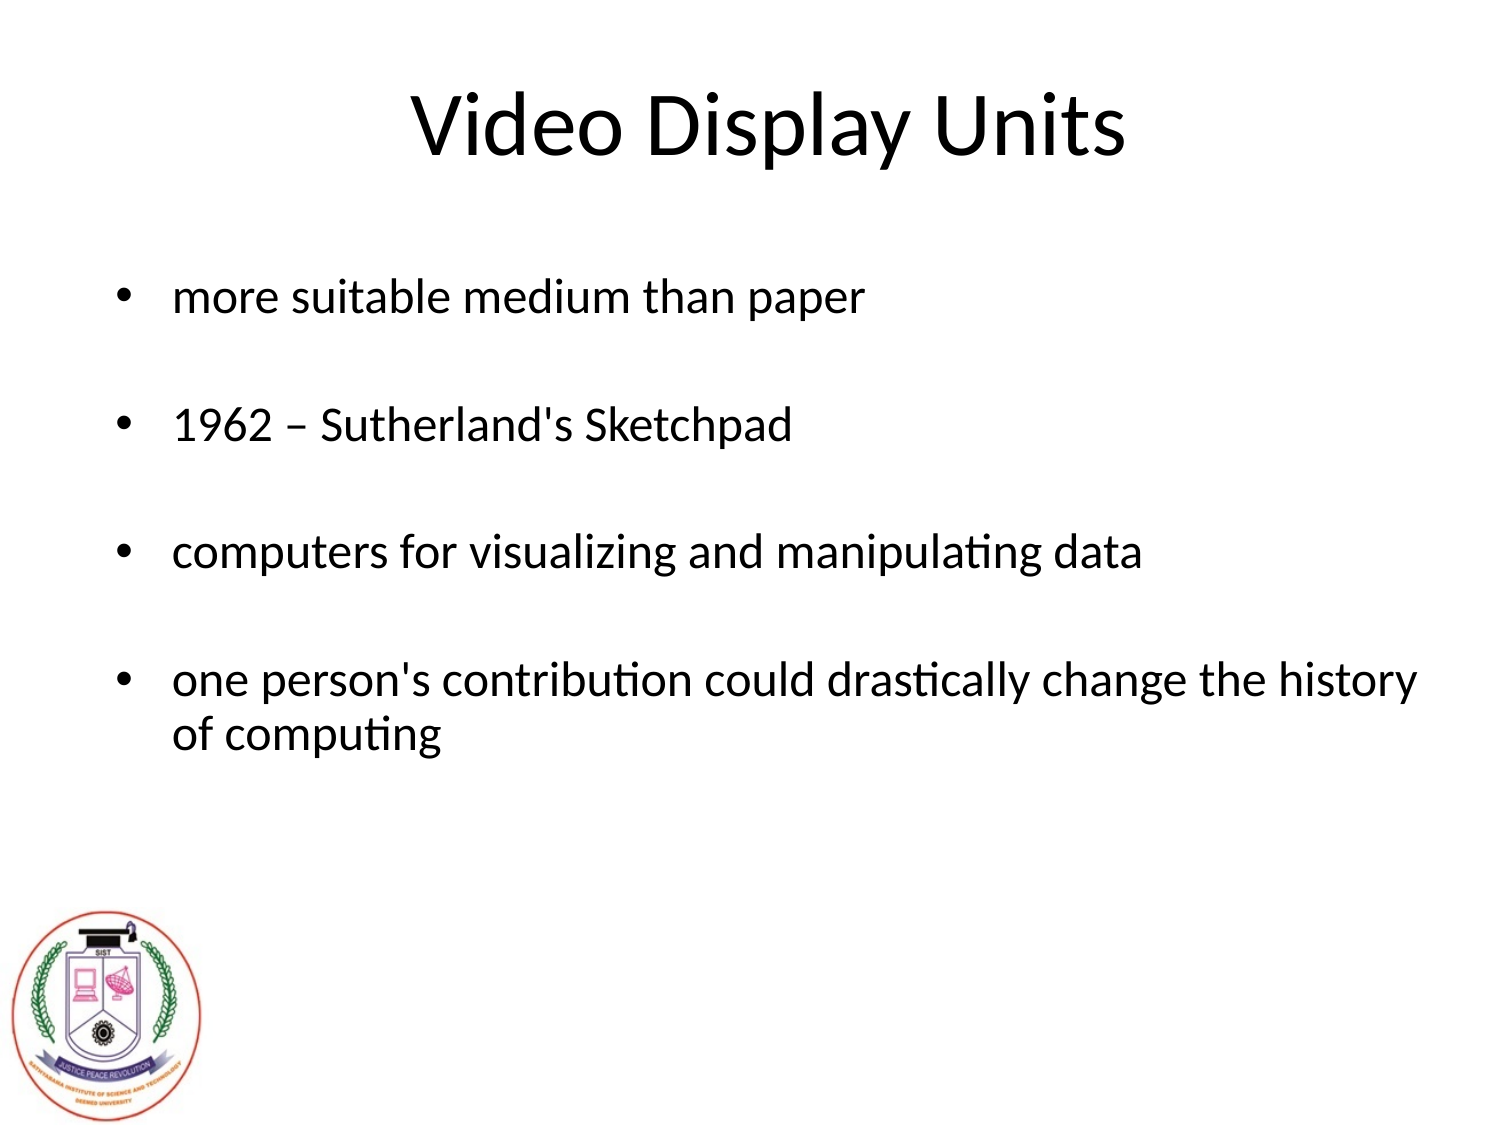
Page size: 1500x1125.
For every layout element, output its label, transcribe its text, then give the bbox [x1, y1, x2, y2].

list more suitable medium than paper 1962 – Sutherland's Sketchpad computers for visualizing and manipulating data one person's contribution could drastically change the history of computing [100, 262, 1438, 1000]
picture [0, 907, 213, 1125]
title Video Display Units [100, 37, 1438, 200]
